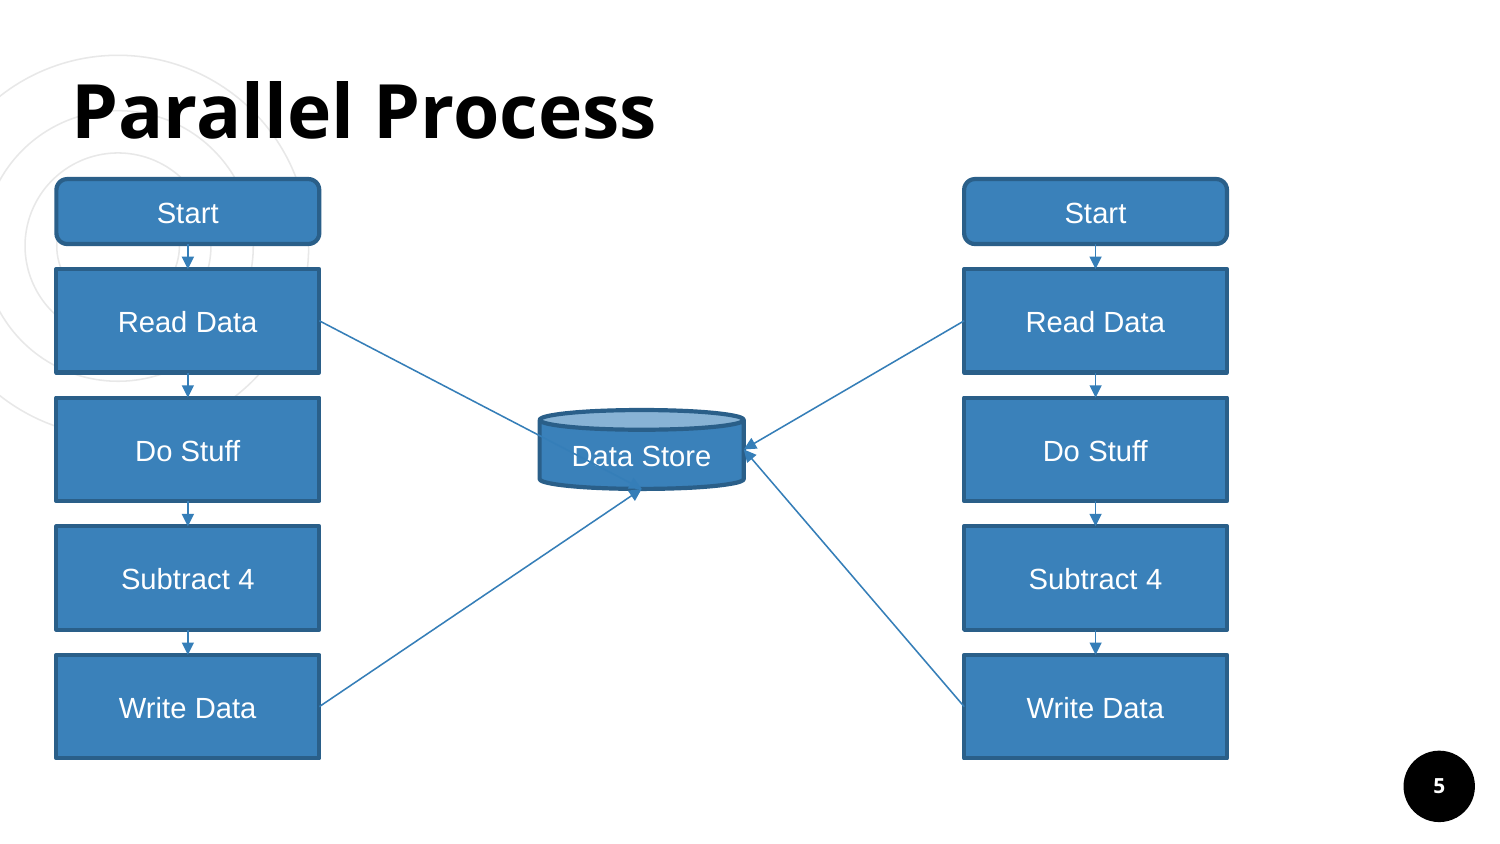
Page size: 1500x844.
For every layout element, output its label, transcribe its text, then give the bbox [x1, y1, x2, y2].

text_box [319, 449, 540, 707]
text_box Data Store [545, 407, 738, 419]
text_box Do Stuff [968, 396, 1229, 503]
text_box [743, 449, 965, 707]
text_box Read Data [54, 267, 321, 375]
text_box Read Data [962, 267, 1229, 375]
text_box Do Stuff [54, 396, 313, 503]
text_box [743, 320, 965, 449]
title Parallel Process [56, 56, 913, 169]
text_box Subtract 4 [54, 524, 313, 632]
slide_number 5 [1403, 750, 1475, 823]
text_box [319, 320, 540, 448]
text_box Subtract 4 [968, 524, 1229, 632]
text_box Start [54, 176, 322, 247]
text_box Start [962, 176, 1230, 247]
text_box Data Store [545, 420, 738, 492]
text_box Write Data [962, 653, 1229, 760]
text_box Write Data [54, 653, 321, 760]
